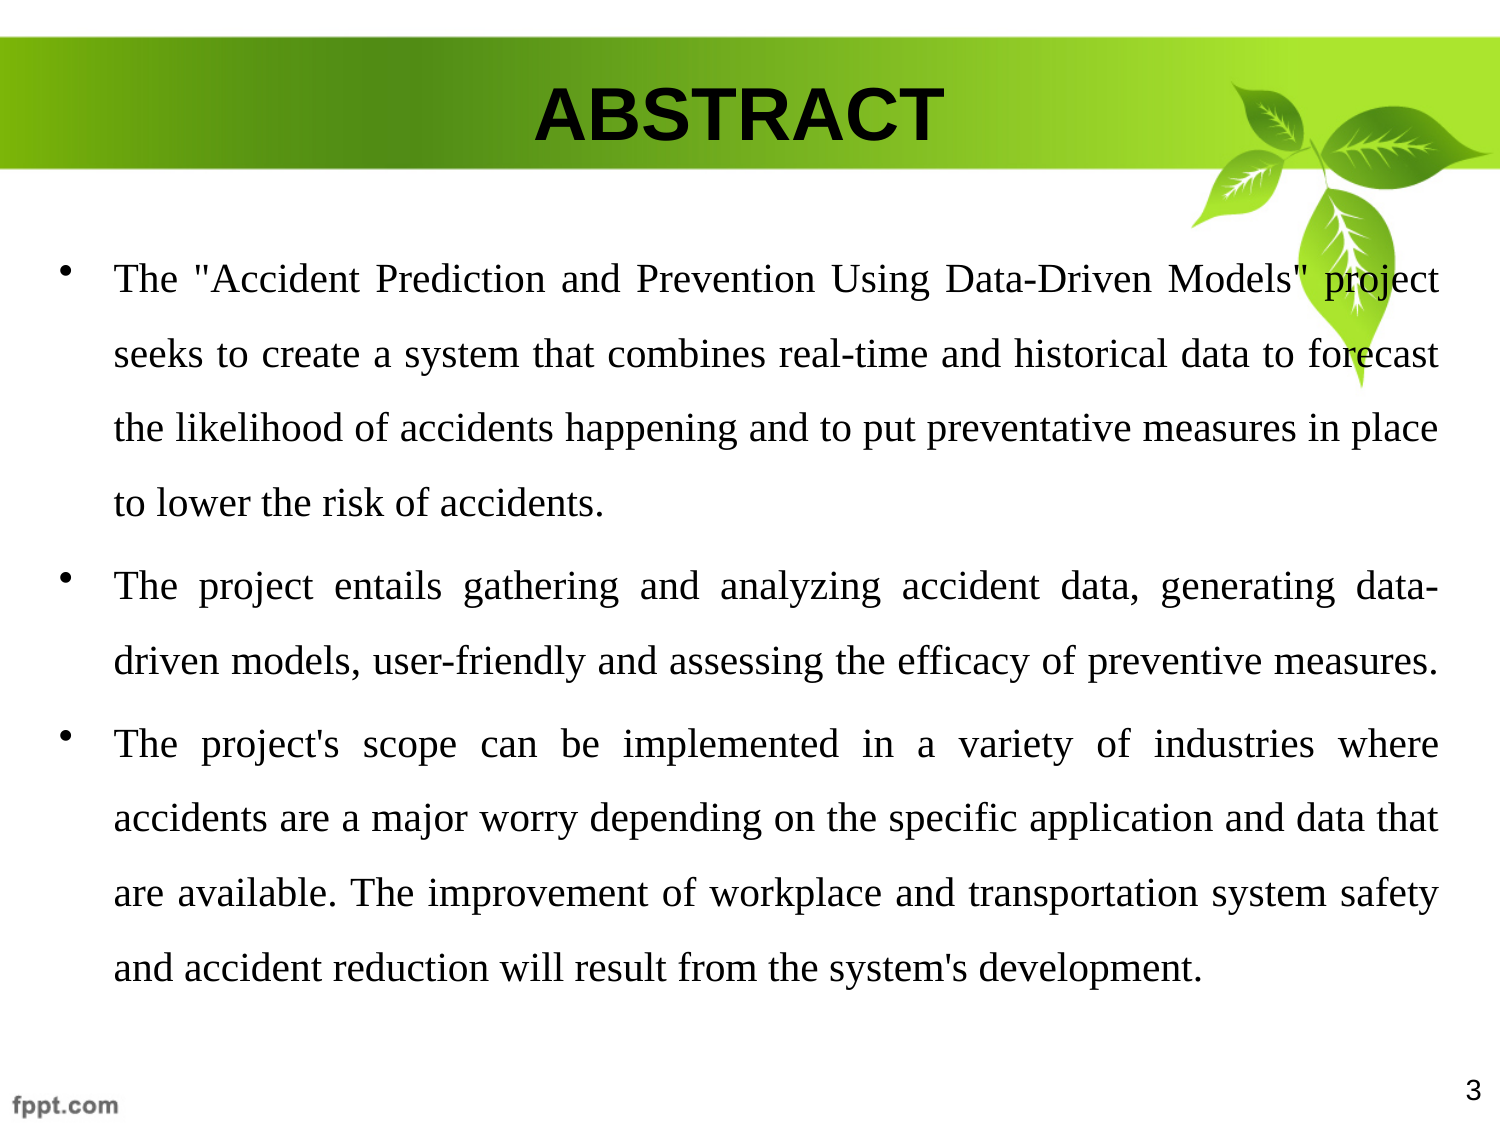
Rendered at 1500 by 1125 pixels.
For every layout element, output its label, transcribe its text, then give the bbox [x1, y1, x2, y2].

list The "Accident Prediction and Prevention Using Data-Driven Models" project seeks to create a system that combines real-time and historical data to forecast the likelihood of accidents happening and to put preventative measures in place to lower the risk of accidents. The project entails gathering and analyzing accident data, generating data-driven models, user-friendly and assessing the efficacy of preventive measures. The project's scope can be implemented in a variety of industries where accidents are a major worry depending on the specific application and data that are available. The improvement of workplace and transportation system safety and accident reduction will result from the system's development. [43, 218, 1457, 1019]
picture [0, 0, 1500, 1125]
title ABSTRACT [74, 44, 1426, 176]
slide_number 3 [1146, 1063, 1498, 1125]
